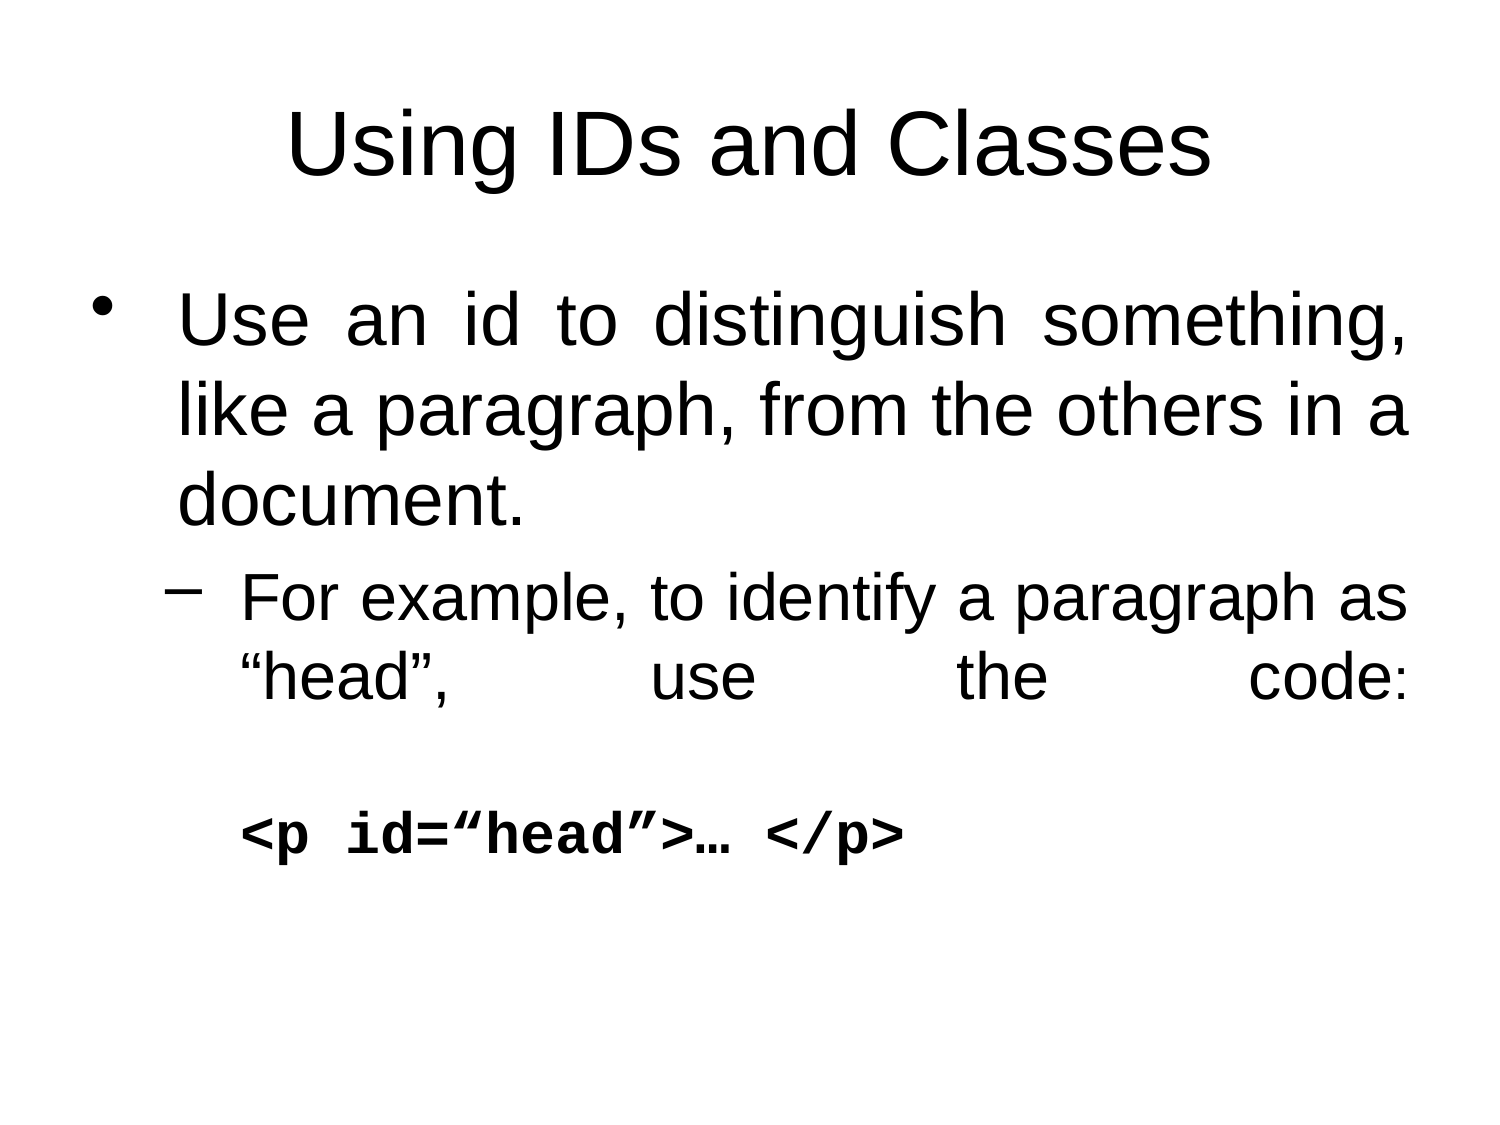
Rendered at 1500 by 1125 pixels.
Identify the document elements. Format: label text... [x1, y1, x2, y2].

title Using IDs and Classes [74, 44, 1426, 233]
list Use an id to distinguish something, like a paragraph, from the others in a document. For example, to identify a paragraph as “head”, use the code: <p id=“head”>… </p> [74, 262, 1426, 1006]
